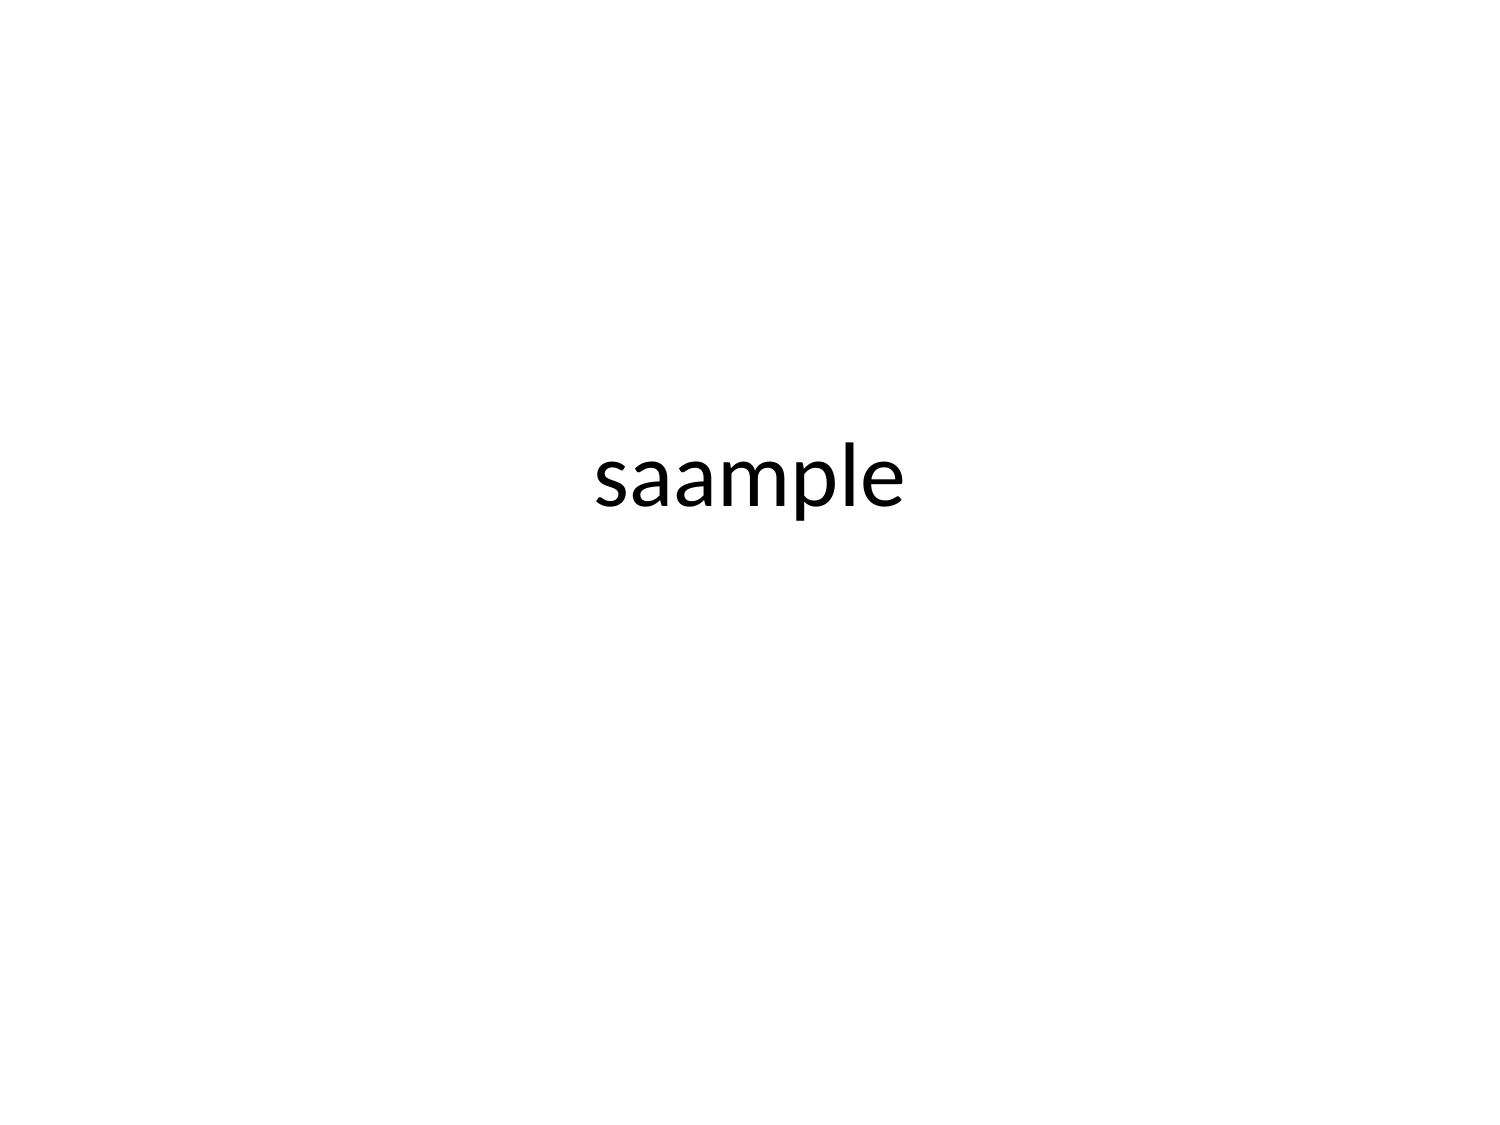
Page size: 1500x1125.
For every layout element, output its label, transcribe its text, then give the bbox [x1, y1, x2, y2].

title saample [112, 349, 1388, 591]
